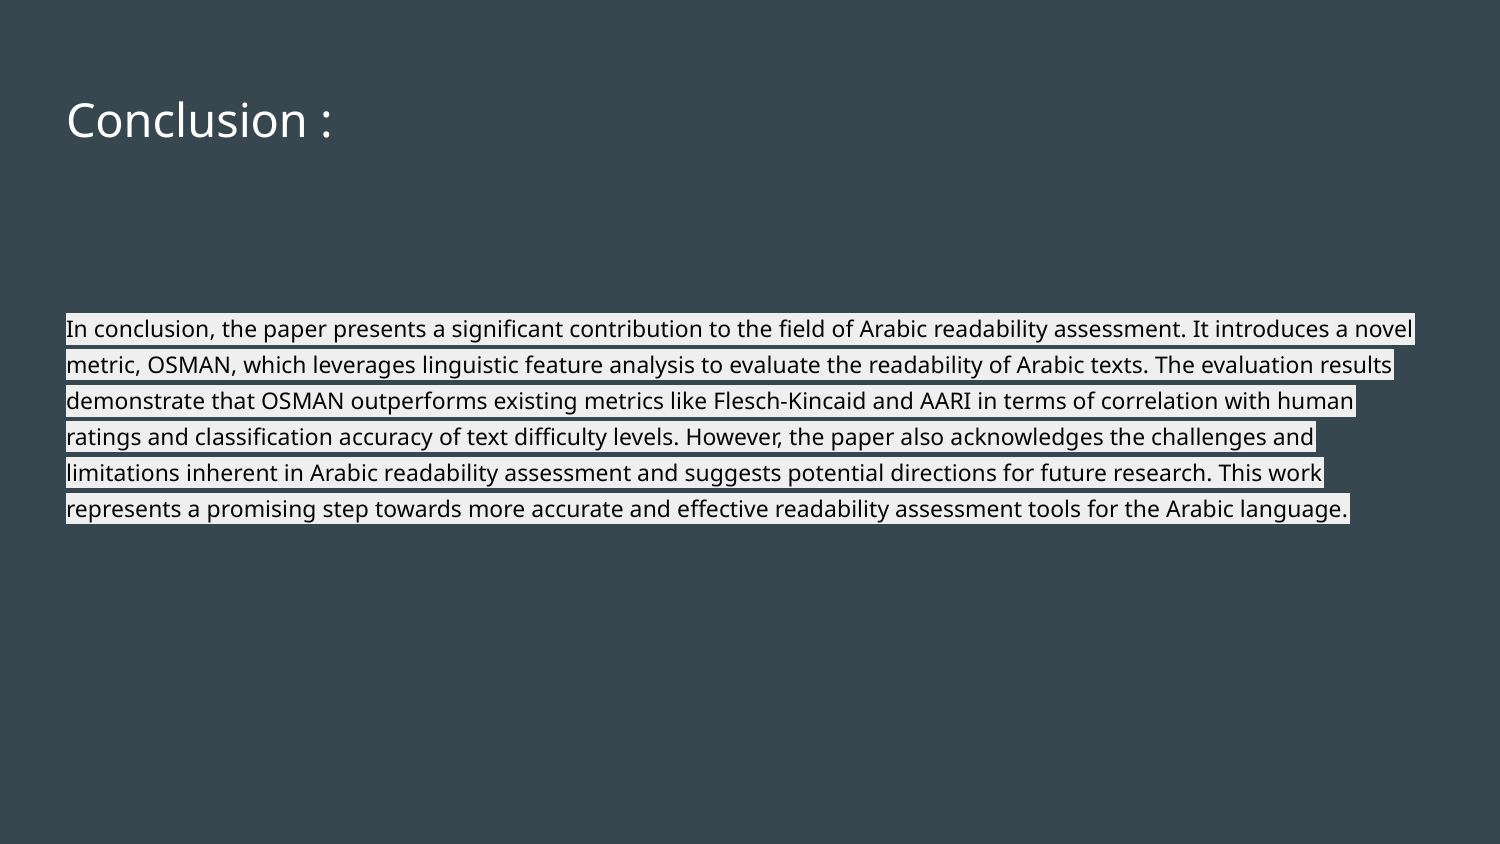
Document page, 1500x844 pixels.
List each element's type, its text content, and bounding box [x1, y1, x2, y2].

title Conclusion : [51, 72, 1449, 167]
list In conclusion, the paper presents a significant contribution to the field of Arabic readability assessment. It introduces a novel metric, OSMAN, which leverages linguistic feature analysis to evaluate the readability of Arabic texts. The evaluation results demonstrate that OSMAN outperforms existing metrics like Flesch-Kincaid and AARI in terms of correlation with human ratings and classification accuracy of text difficulty levels. However, the paper also acknowledges the challenges and limitations inherent in Arabic readability assessment and suggests potential directions for future research. This work represents a promising step towards more accurate and effective readability assessment tools for the Arabic language. [51, 189, 1449, 750]
